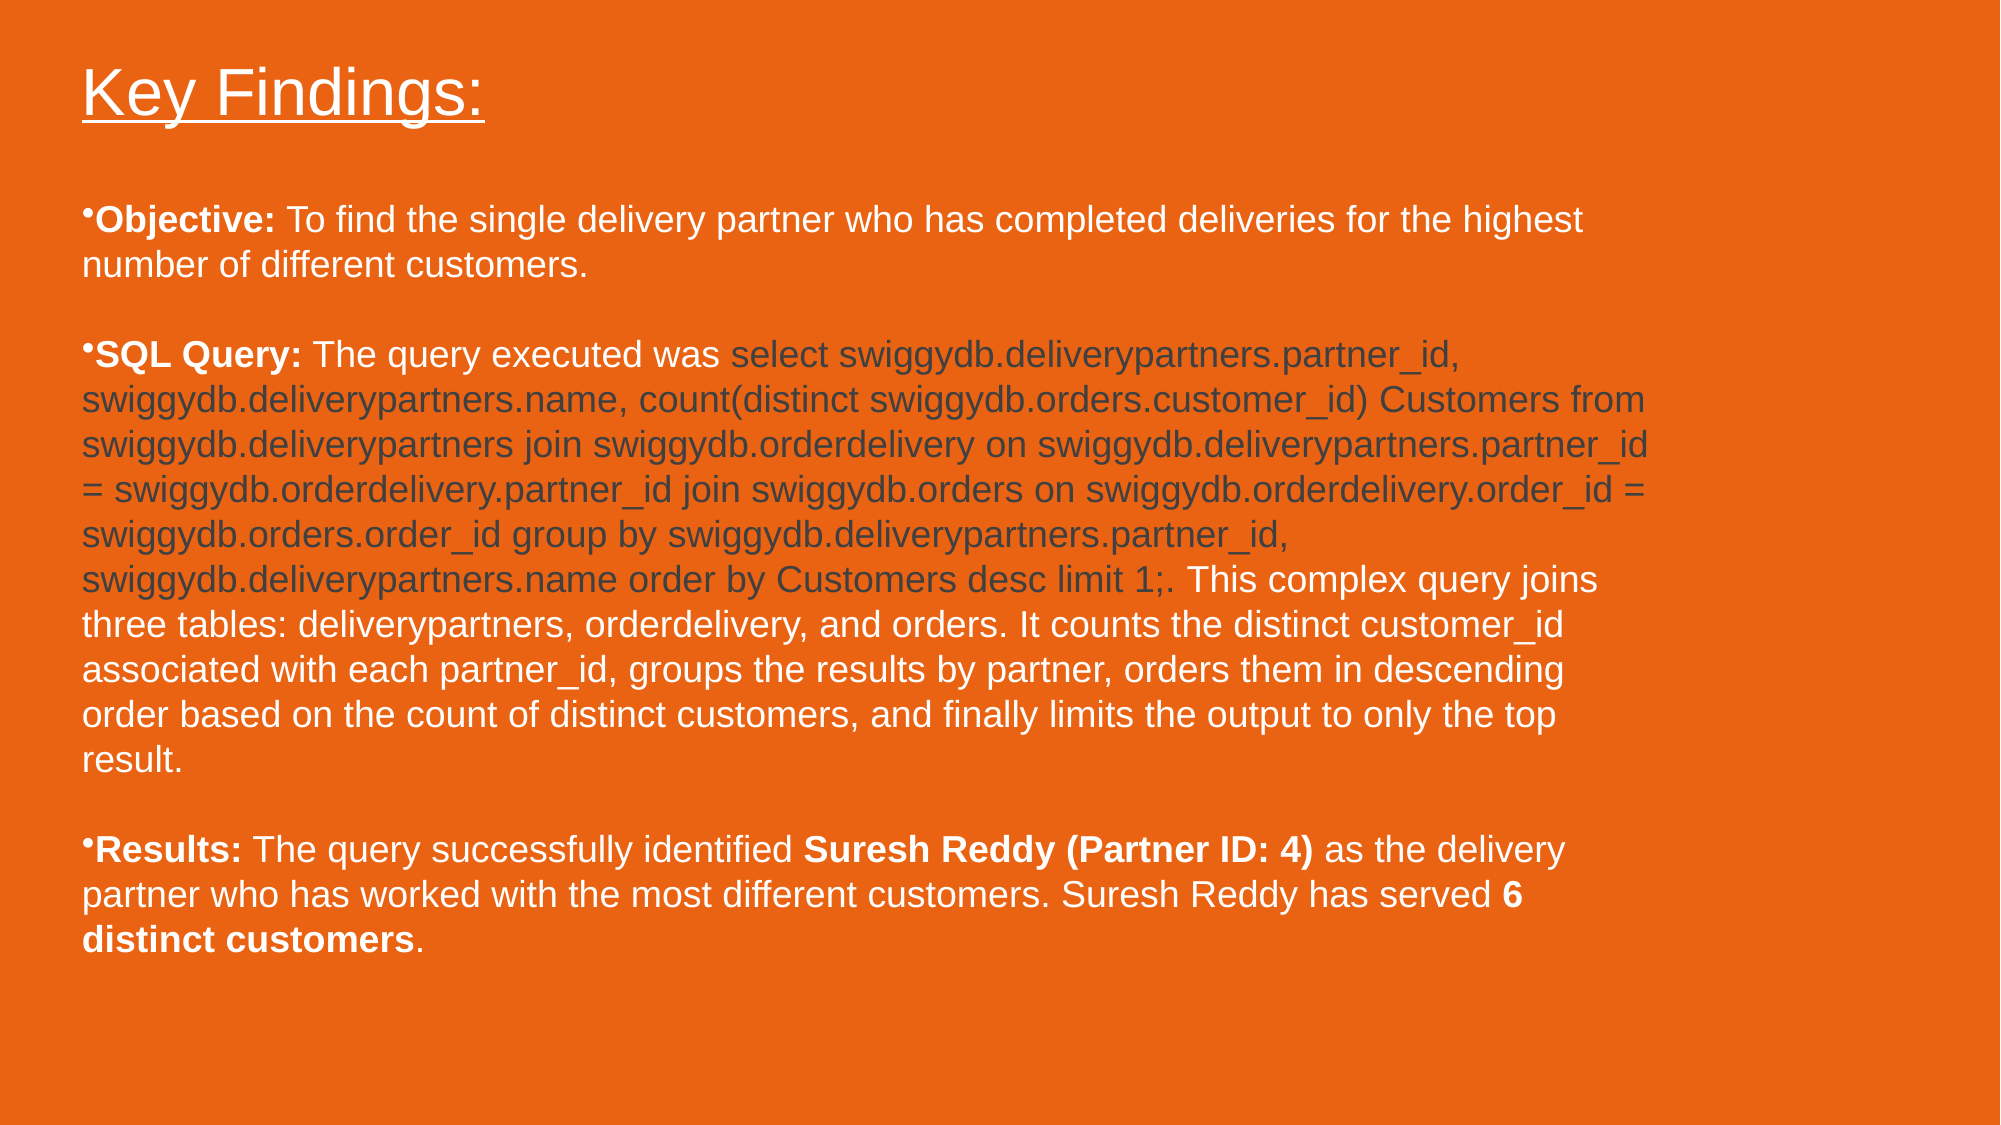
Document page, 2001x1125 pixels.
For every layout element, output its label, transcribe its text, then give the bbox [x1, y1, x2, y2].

text_box Objective: To find the single delivery partner who has completed deliveries for the highest number of different customers. SQL Query: The query executed was select swiggydb.deliverypartners.partner_id, swiggydb.deliverypartners.name, count(distinct swiggydb.orders.customer_id) Customers from swiggydb.deliverypartners join swiggydb.orderdelivery on swiggydb.deliverypartners.partner_id = swiggydb.orderdelivery.partner_id join swiggydb.orders on swiggydb.orderdelivery.order_id = swiggydb.orders.order_id group by swiggydb.deliverypartners.partner_id, swiggydb.deliverypartners.name order by Customers desc limit 1;. This complex query joins three tables: deliverypartners, orderdelivery, and orders. It counts the distinct customer_id associated with each partner_id, groups the results by partner, orders them in descending order based on the count of distinct customers, and finally limits the output to only the top result. Results: The query successfully identified Suresh Reddy (Partner ID: 4) as the delivery partner who has worked with the most different customers. Suresh Reddy has served 6 distinct customers. [66, 187, 1674, 968]
text_box Key Findings: [66, 41, 1933, 137]
